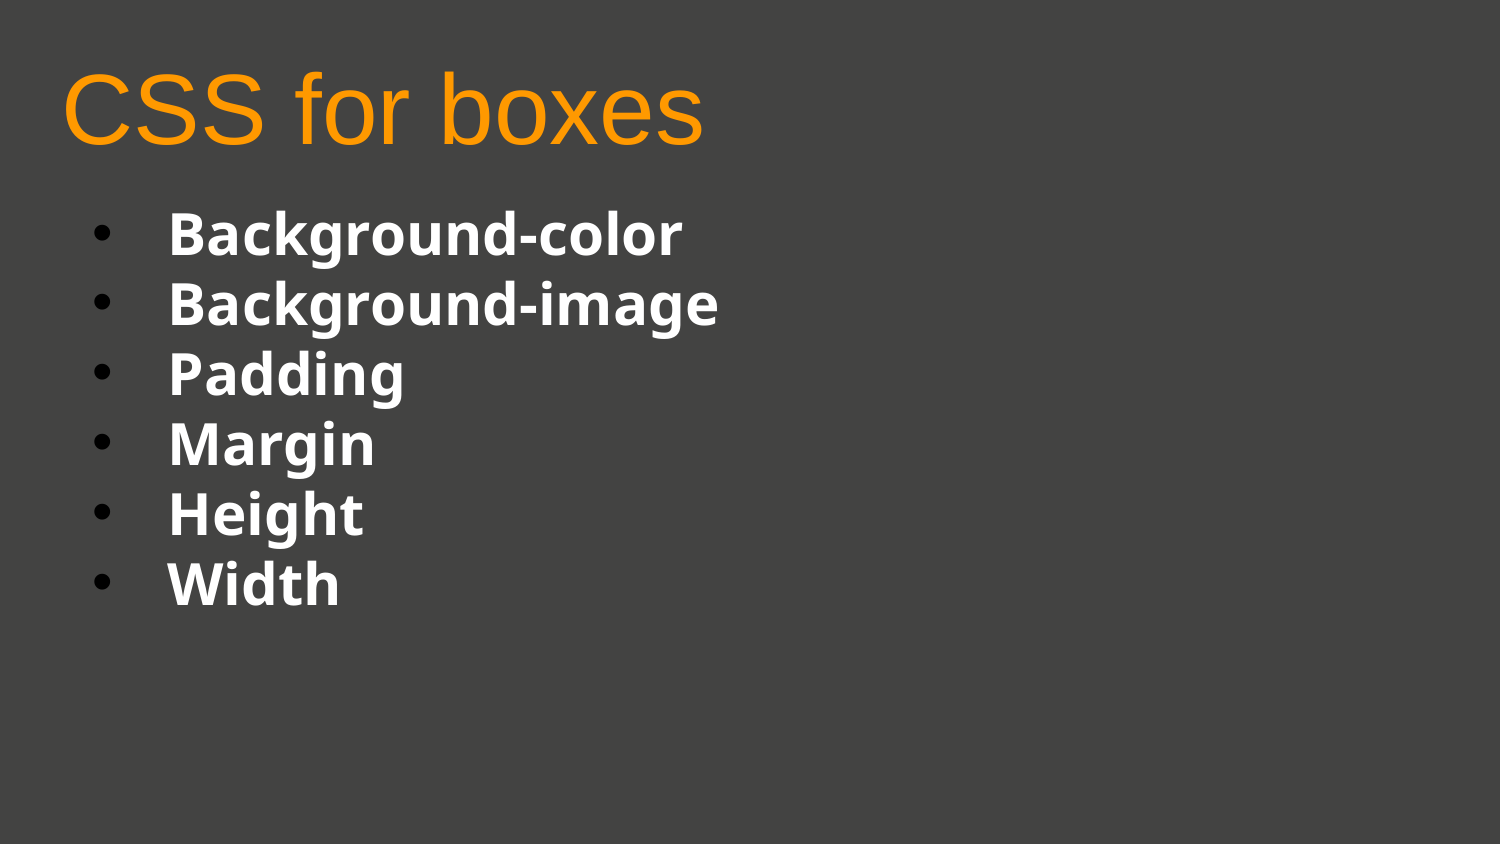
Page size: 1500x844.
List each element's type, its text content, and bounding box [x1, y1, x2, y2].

text_box CSS for boxes [46, 29, 1463, 219]
text_box Background-color Background-image Padding Margin Height Width [77, 219, 828, 811]
